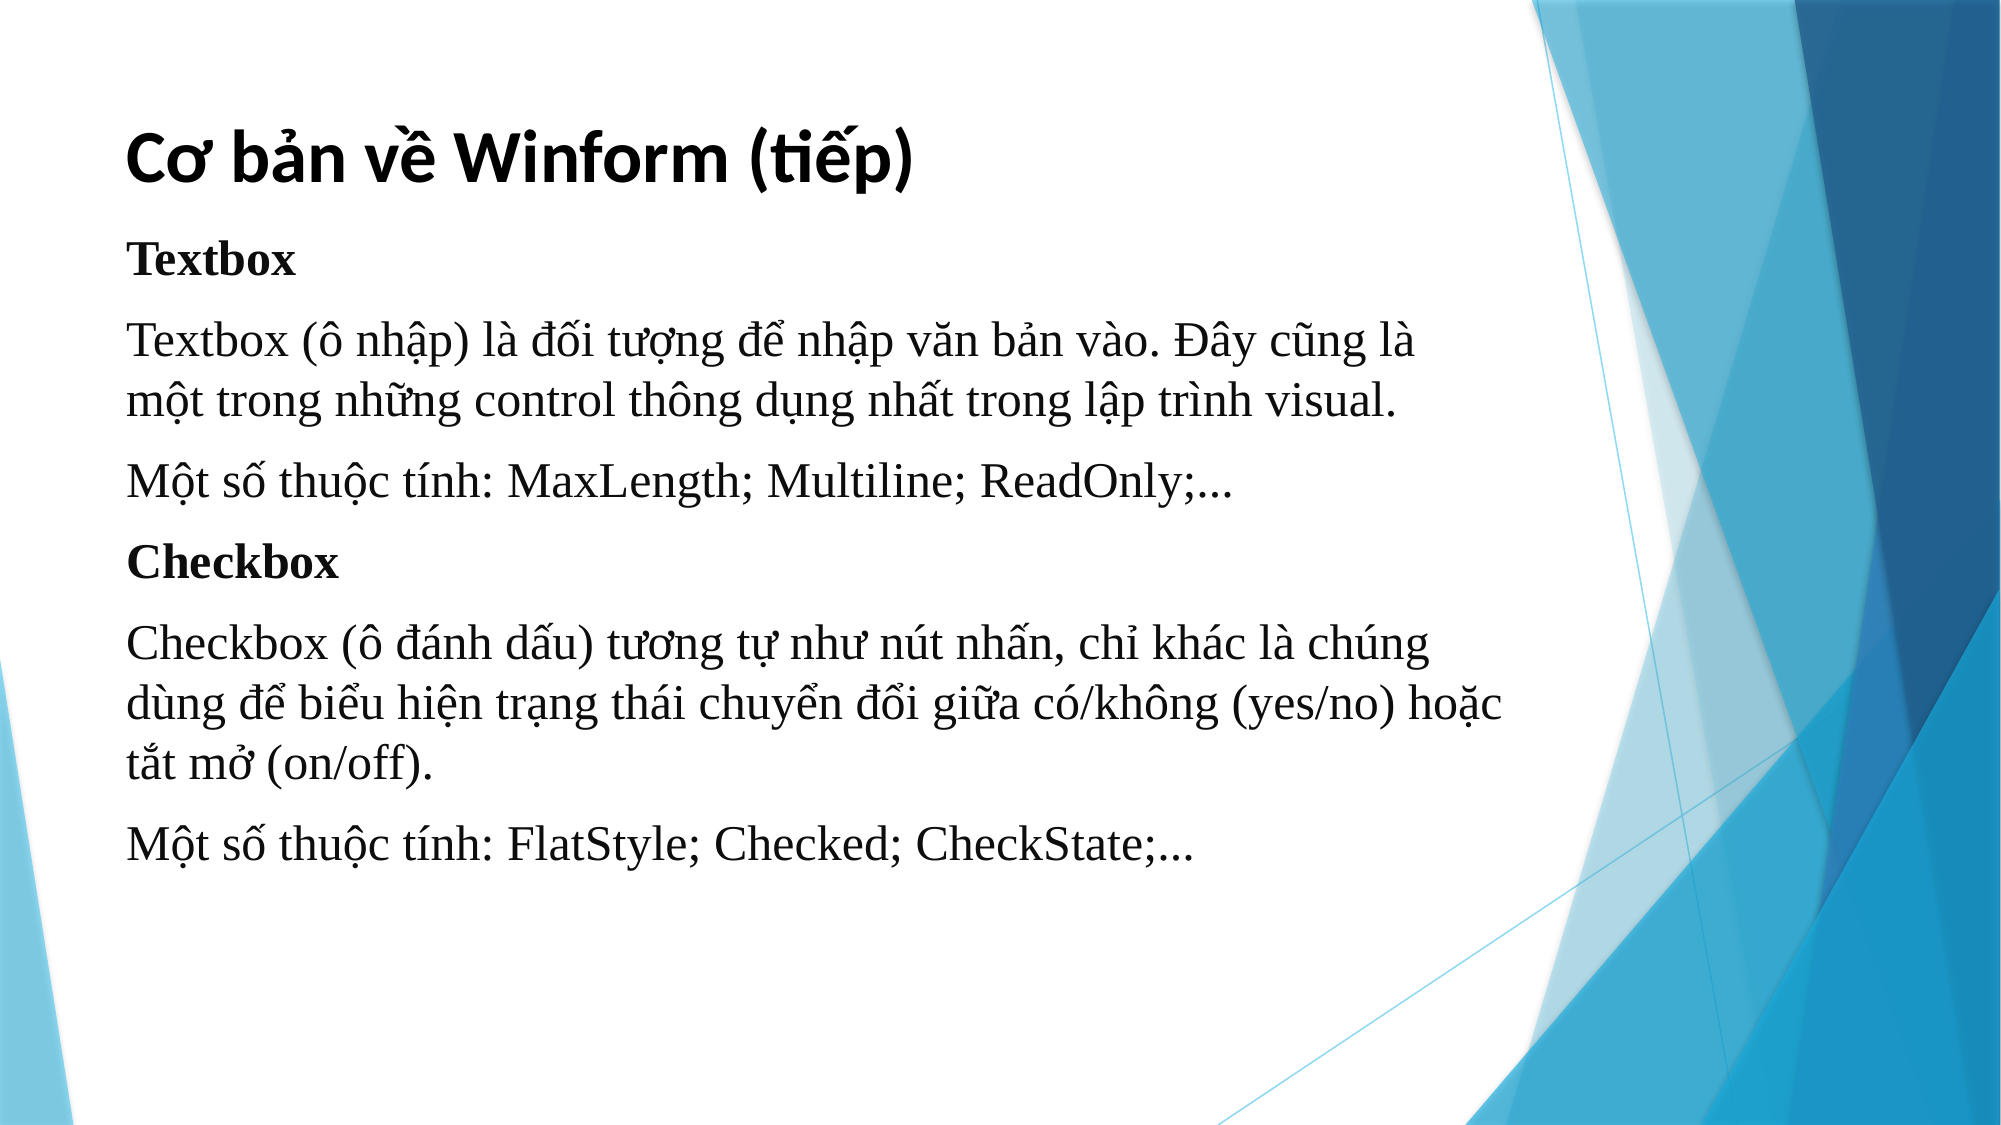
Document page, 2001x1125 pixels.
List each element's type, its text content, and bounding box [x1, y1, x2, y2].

list Textbox Textbox (ô nhập) là đối tượng để nhập văn bản vào. Đây cũng là một trong những control thông dụng nhất trong lập trình visual. Một số thuộc tính: MaxLength; Multiline; ReadOnly;... Checkbox Checkbox (ô đánh dấu) tương tự như nút nhấn, chỉ khác là chúng dùng để biểu hiện trạng thái chuyển đổi giữa có/không (yes/no) hoặc tắt mở (on/off). Một số thuộc tính: FlatStyle; Checked; CheckState;... [111, 218, 1522, 992]
title Cơ bản về Winform (tiếp) [111, 99, 1522, 218]
